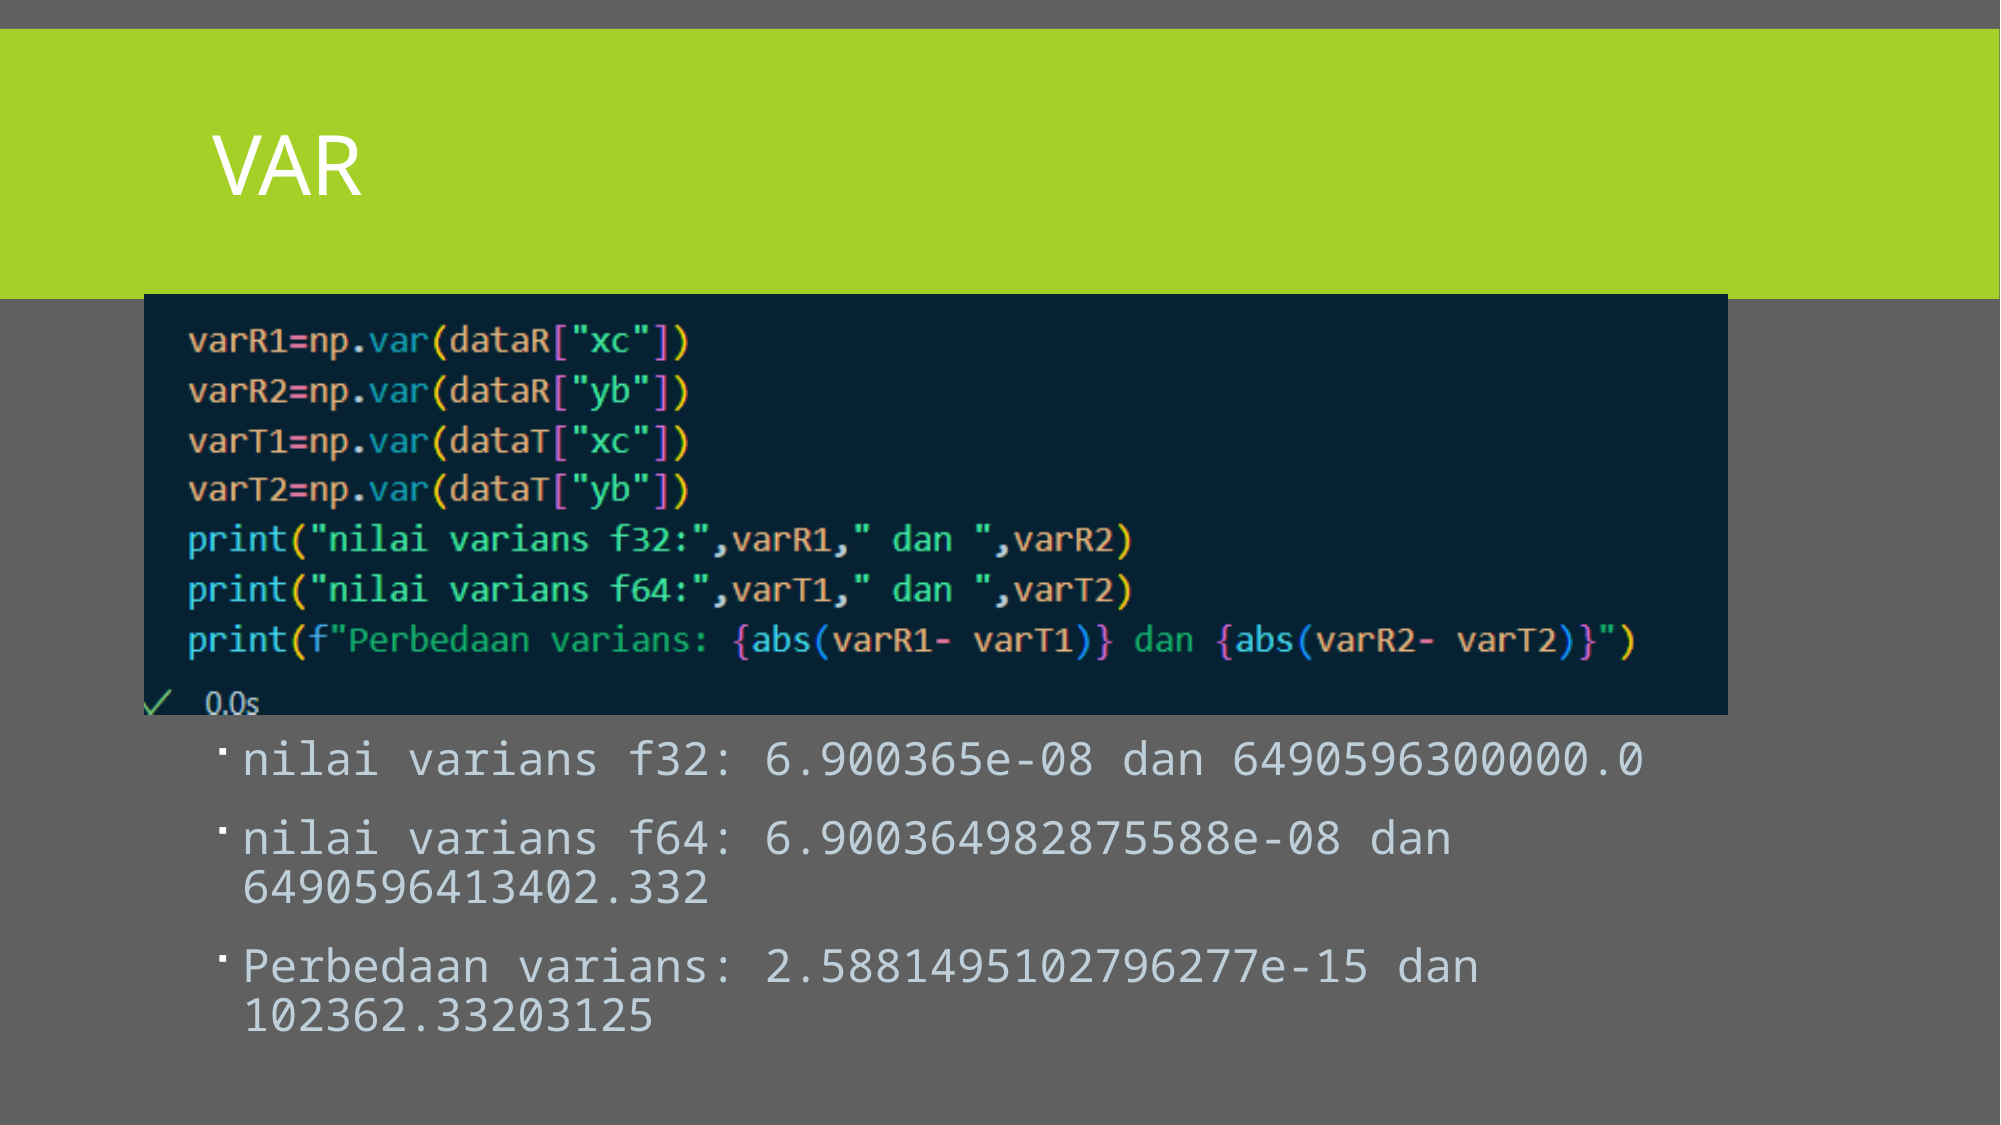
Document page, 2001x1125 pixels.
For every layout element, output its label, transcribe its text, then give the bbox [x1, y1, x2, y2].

picture [143, 293, 1728, 715]
title var [197, 46, 1803, 295]
list nilai varians f32: 6.900365e-08 dan 6490596300000.0 nilai varians f64: 6.900364982875588e-08 dan 6490596413402.332 Perbedaan varians: 2.5881495102796277e-15 dan 102362.33203125 [197, 329, 1803, 1020]
